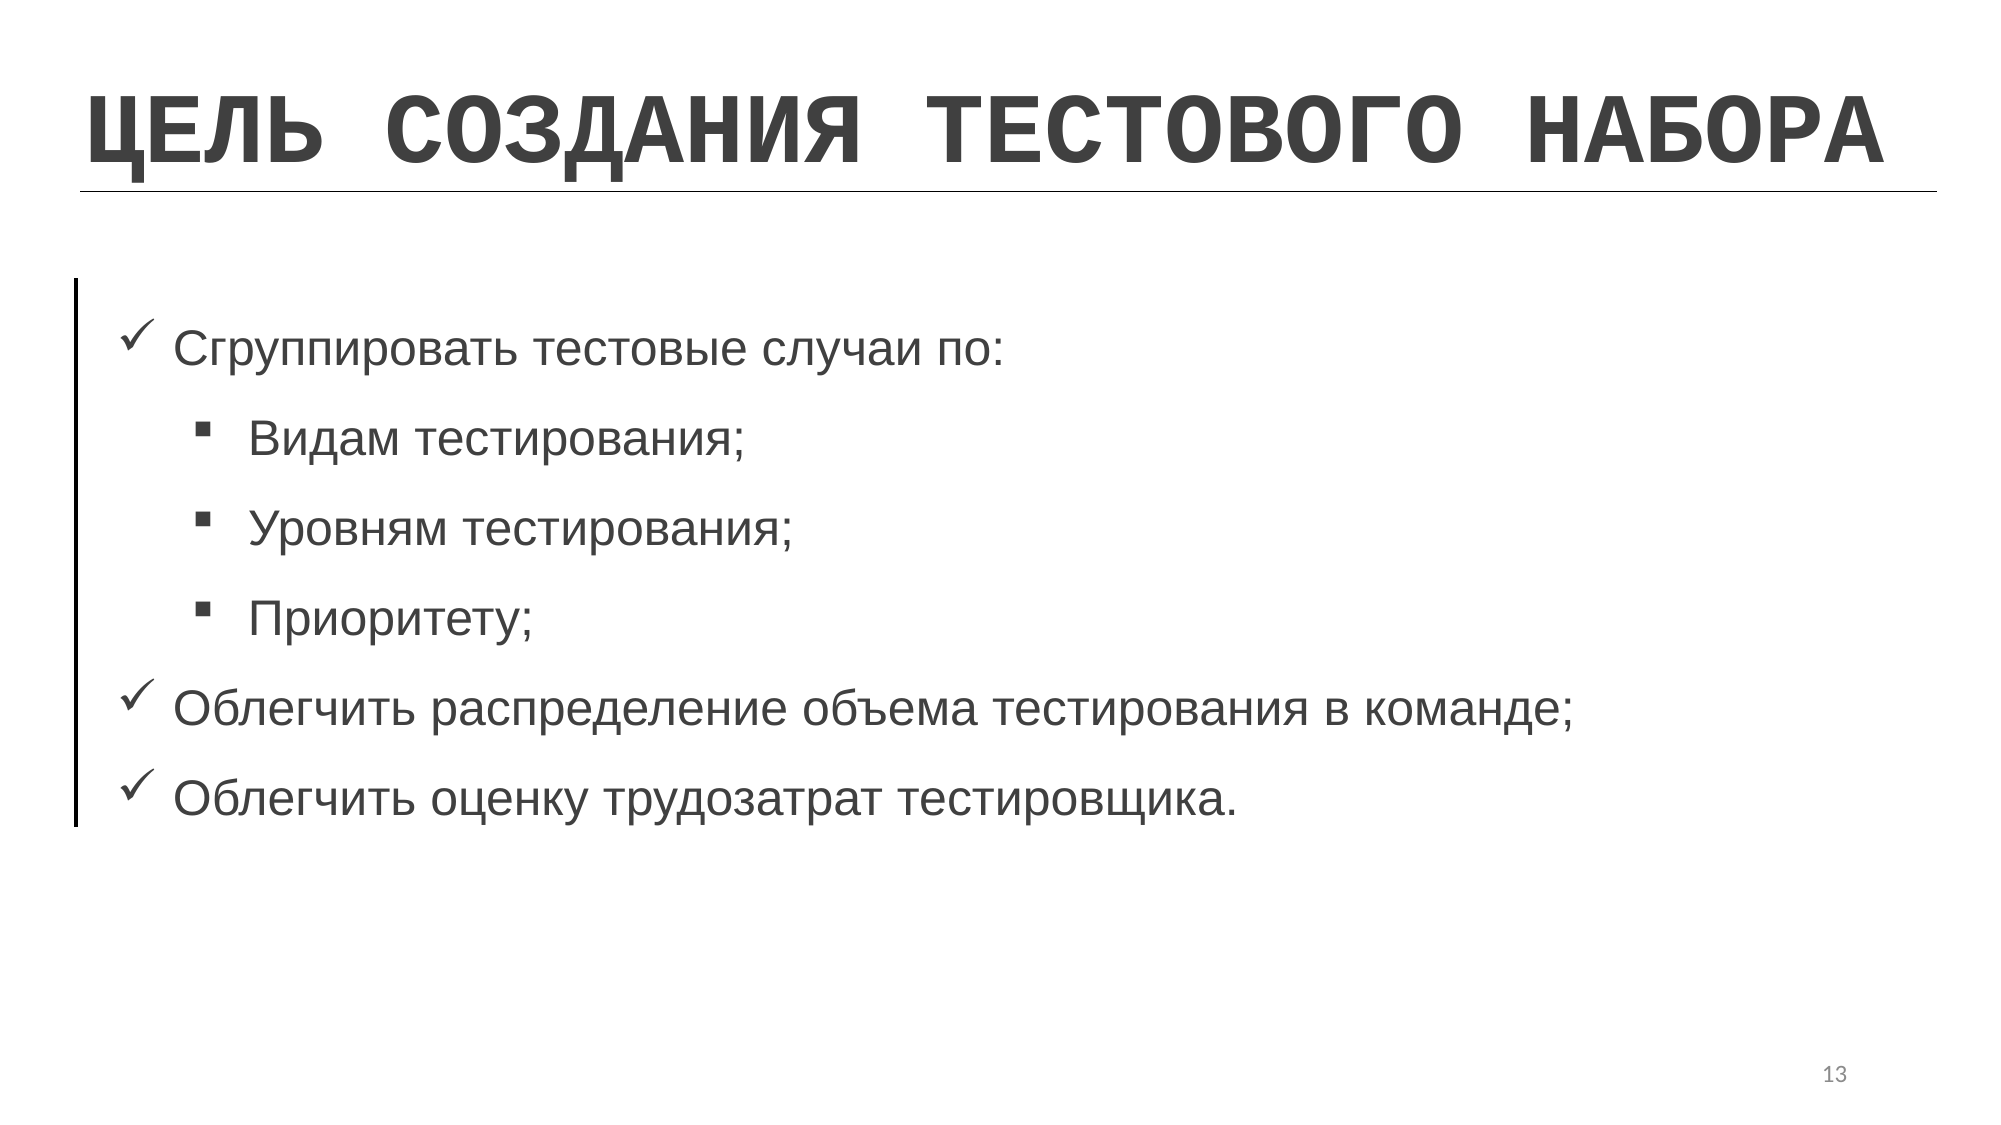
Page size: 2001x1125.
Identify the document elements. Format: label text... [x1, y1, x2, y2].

text_box Сгруппировать тестовые случаи по: Видам тестирования; Уровням тестирования; Приоритету; Облегчить распределение объема тестирования в команде; Облегчить оценку трудозатрат тестировщика. [101, 278, 1916, 834]
slide_number 13 [1412, 1042, 1863, 1103]
text_box ЦЕЛЬ СОЗДАНИЯ ТЕСТОВОГО НАБОРА [70, 55, 1900, 191]
